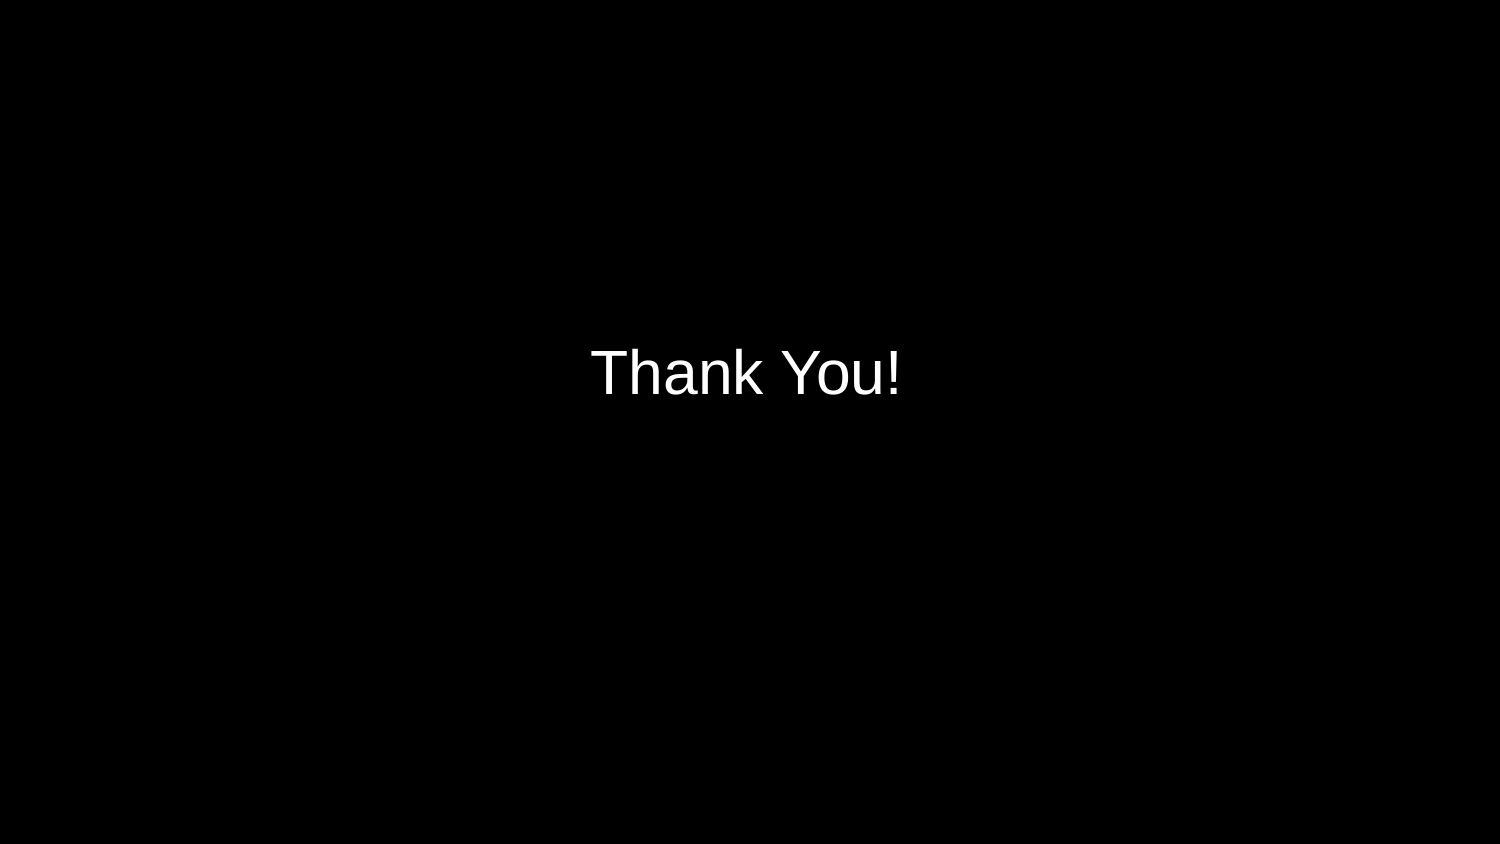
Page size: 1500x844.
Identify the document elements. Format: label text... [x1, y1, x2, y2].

text_box Thank You! [371, 324, 1122, 415]
